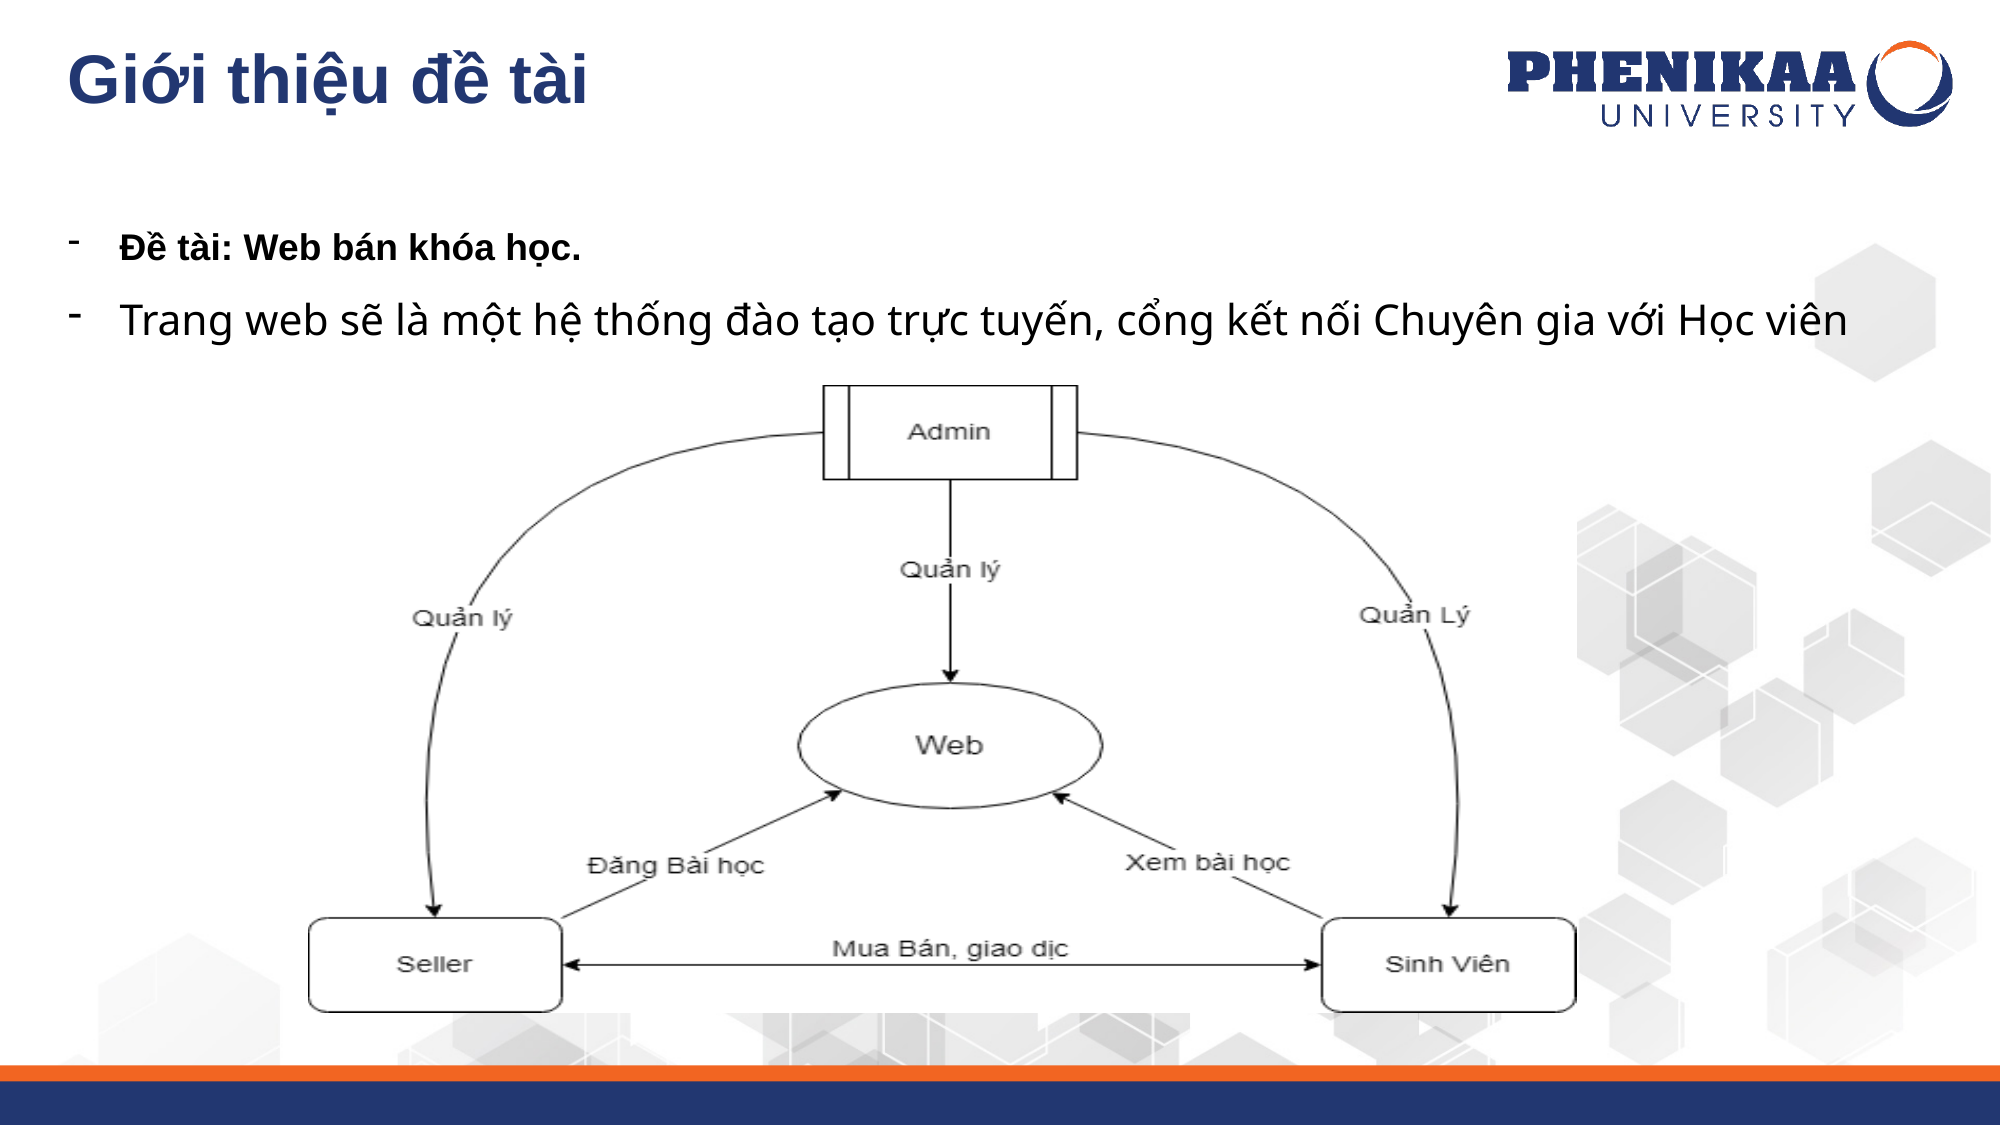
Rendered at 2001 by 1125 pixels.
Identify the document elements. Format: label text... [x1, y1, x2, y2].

picture [0, 0, 2000, 1065]
text_box Đề tài: Web bán khóa học. Trang web sẽ là một hệ thống đào tạo trực tuyến, cổng kết nối Chuyên gia với Học viên [53, 170, 1900, 426]
title Giới thiệu đề tài [53, 37, 1376, 128]
